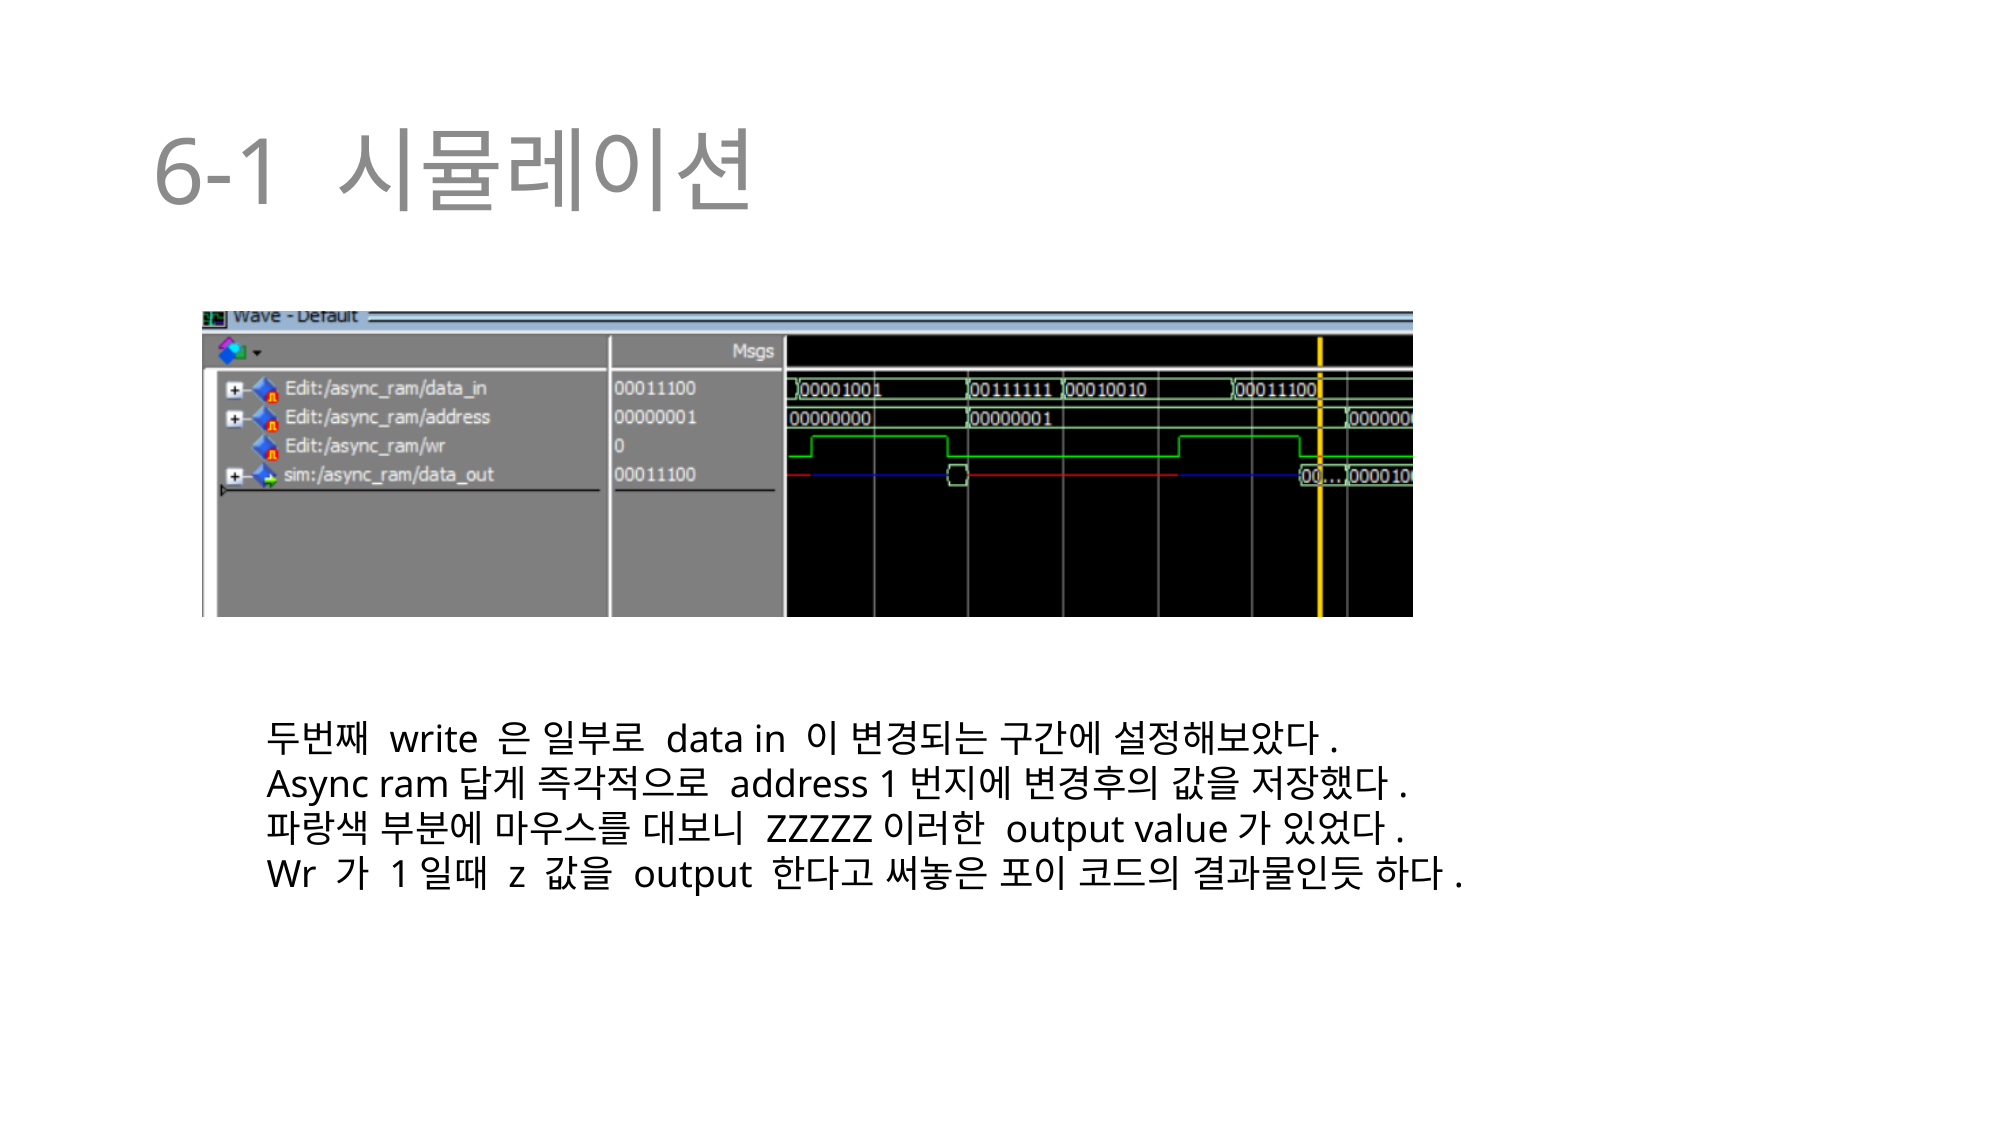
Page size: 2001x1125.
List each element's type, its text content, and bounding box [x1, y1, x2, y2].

picture [202, 311, 1413, 617]
title 6-1 시뮬레이션 [137, 59, 1863, 278]
text_box 두번째 write 은 일부로 data in 이 변경되는 구간에 설정해보았다. Async ram답게 즉각적으로 address 1번지에 변경후의 값을 저장했다. 파랑색 부분에 마우스를 대보니 ZZZZZ이러한 output value가 있었다. Wr 가 1일때 z 값을 output 한다고 써놓은 포이 코드의 결과물인듯 하다. [251, 707, 1721, 903]
